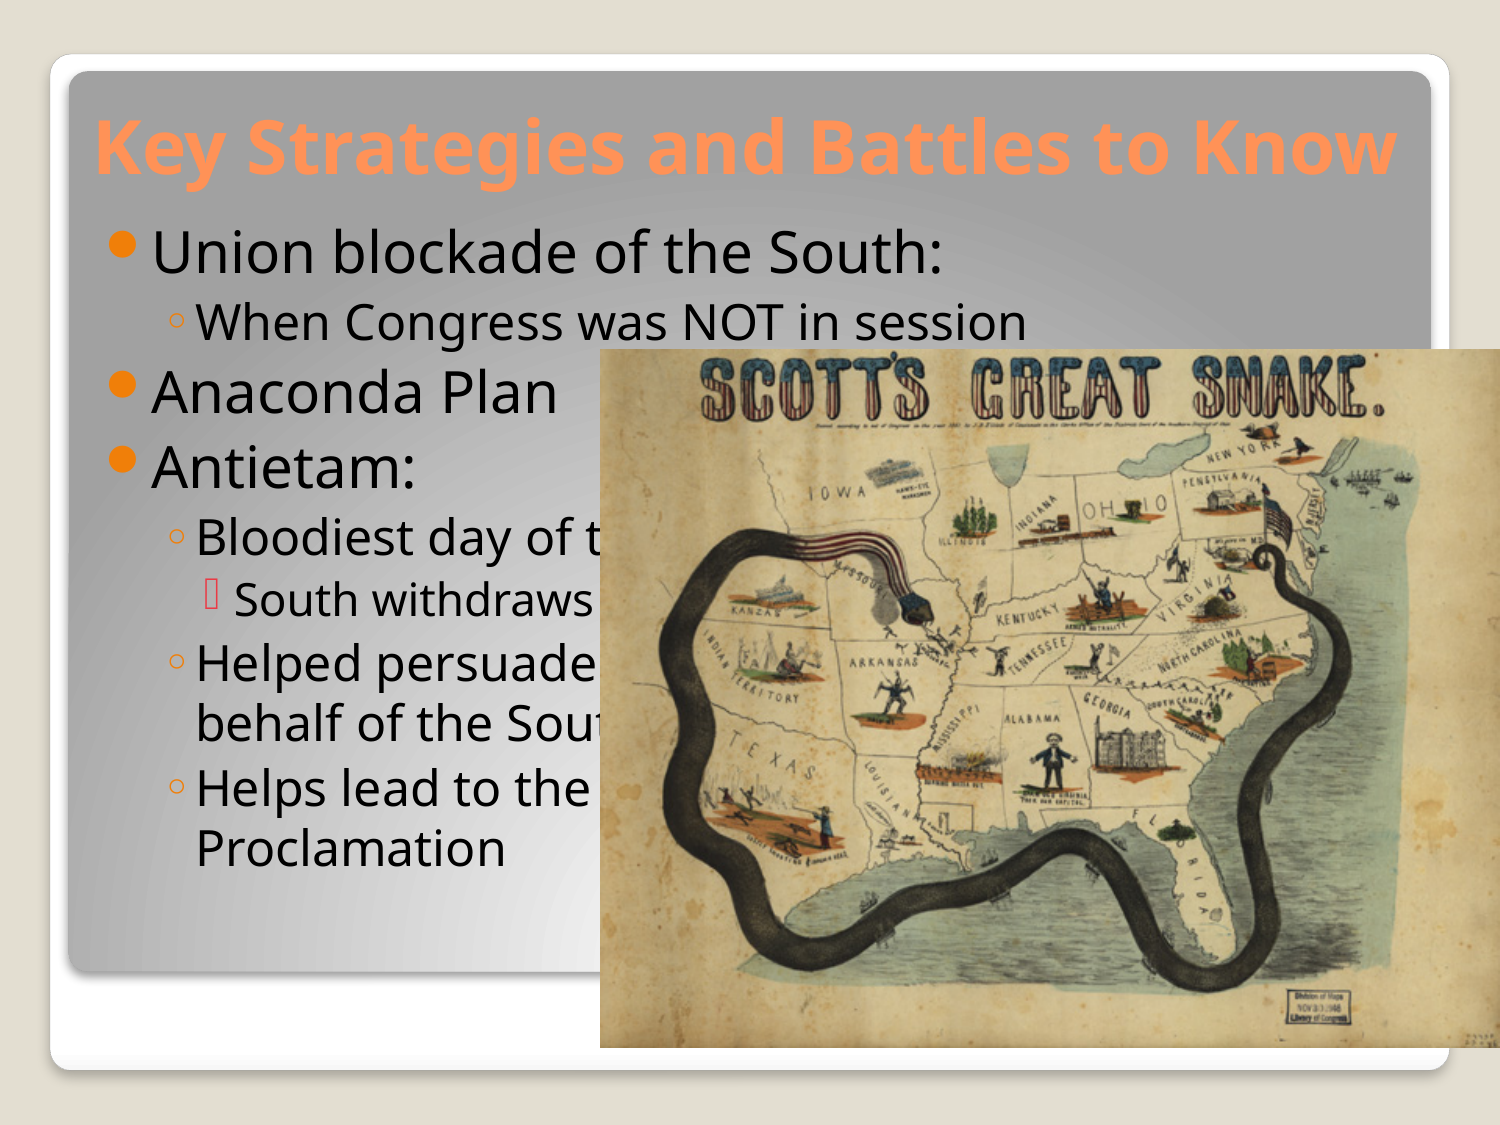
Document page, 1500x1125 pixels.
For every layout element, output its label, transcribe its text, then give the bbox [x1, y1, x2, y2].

list Union blockade of the South: When Congress was NOT in session Anaconda Plan Antietam: Bloodiest day of the war South withdraws Helped persuade Europe to NOT intervene on behalf of the South Helps lead to the issuance of the Emancipation Proclamation [75, 200, 1418, 987]
title Key Strategies and Battles to Know [75, 24, 1418, 198]
picture [599, 349, 1500, 1048]
